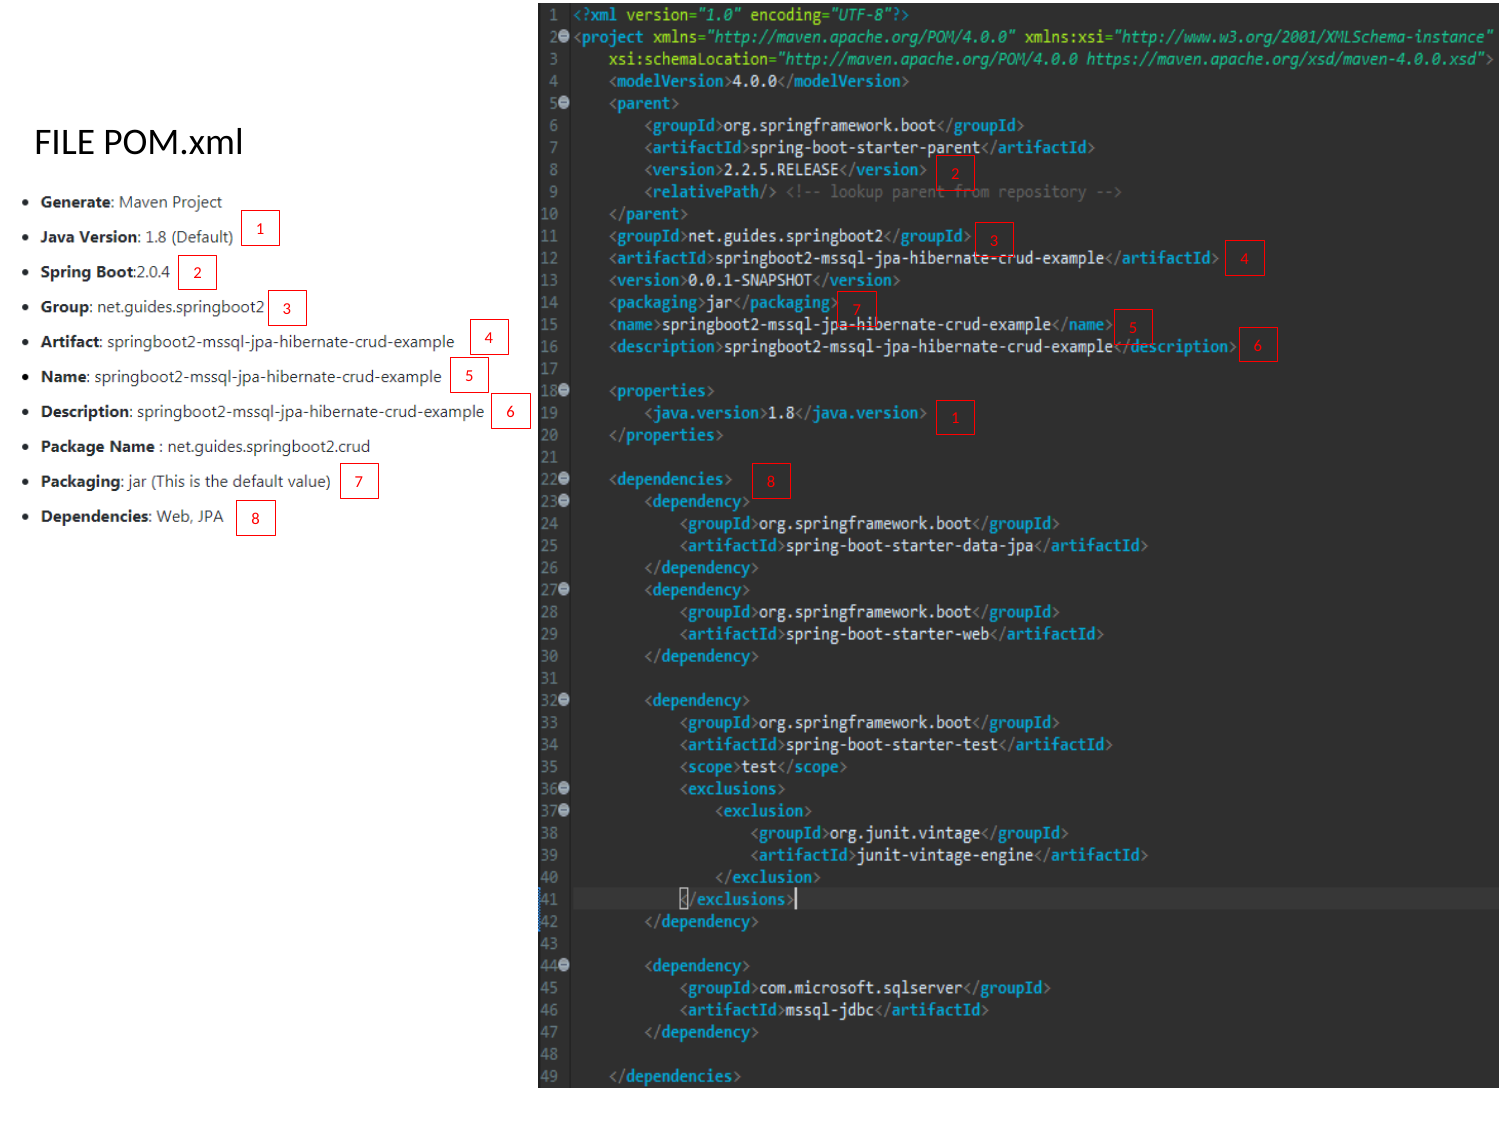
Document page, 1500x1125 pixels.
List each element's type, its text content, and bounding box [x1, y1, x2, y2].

text_box 4 [493, 319, 508, 354]
text_box FILE POM.xml [19, 109, 259, 170]
text_box 6 [493, 393, 530, 428]
picture [538, 3, 1500, 1088]
picture [15, 187, 490, 528]
